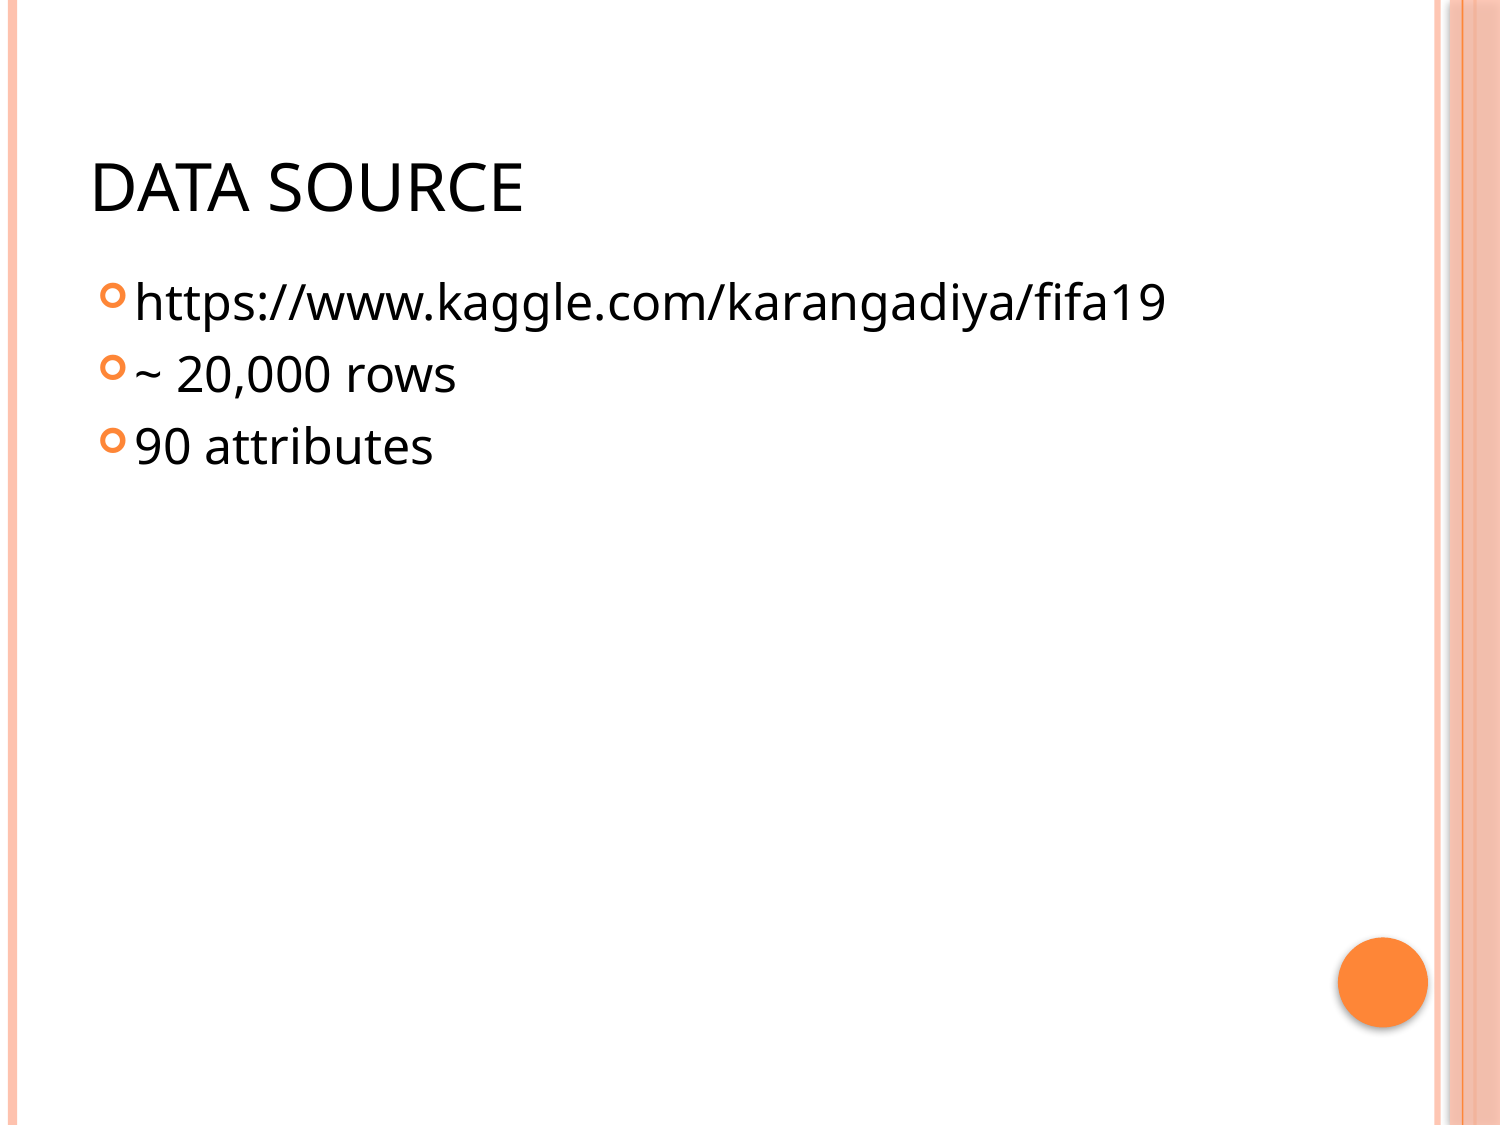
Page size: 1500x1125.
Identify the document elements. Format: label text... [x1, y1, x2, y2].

list https://www.kaggle.com/karangadiya/fifa19 ~ 20,000 rows 90 attributes [75, 262, 1300, 1062]
title Data Source [75, 45, 1300, 233]
